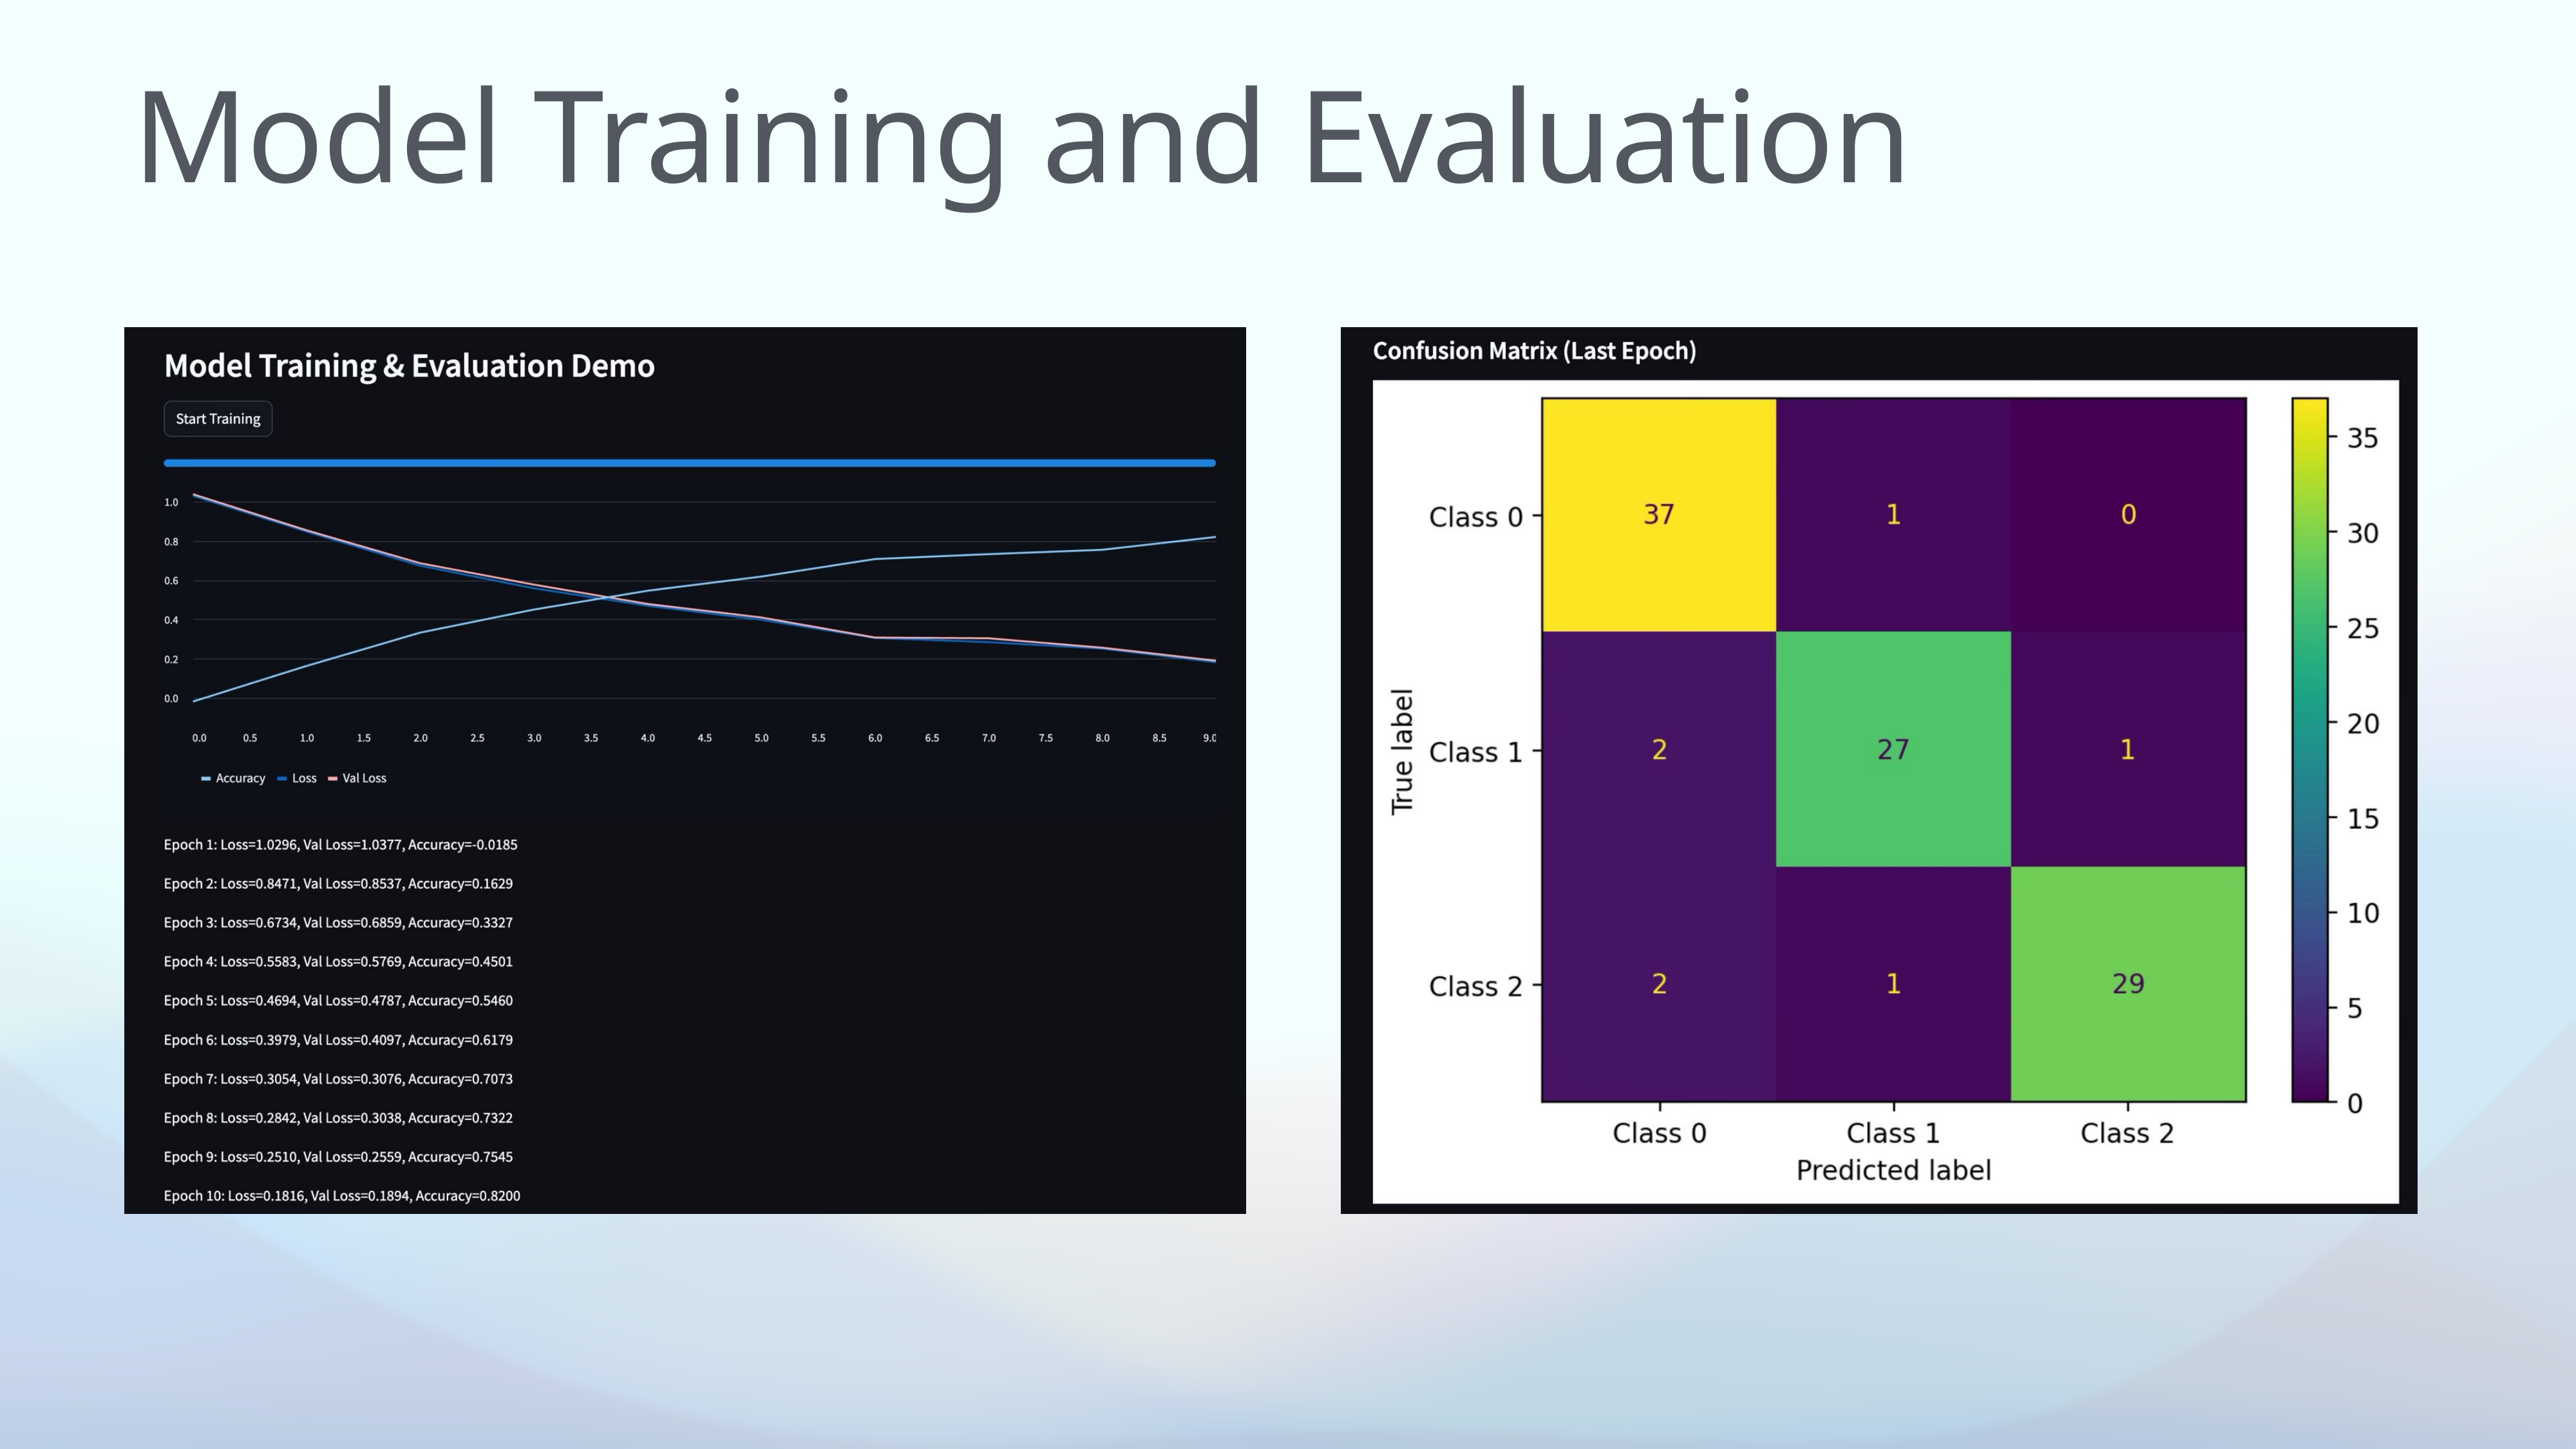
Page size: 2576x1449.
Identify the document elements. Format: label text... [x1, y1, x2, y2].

title Model Training and Evaluation [127, 66, 2449, 246]
picture [0, 0, 2576, 1449]
